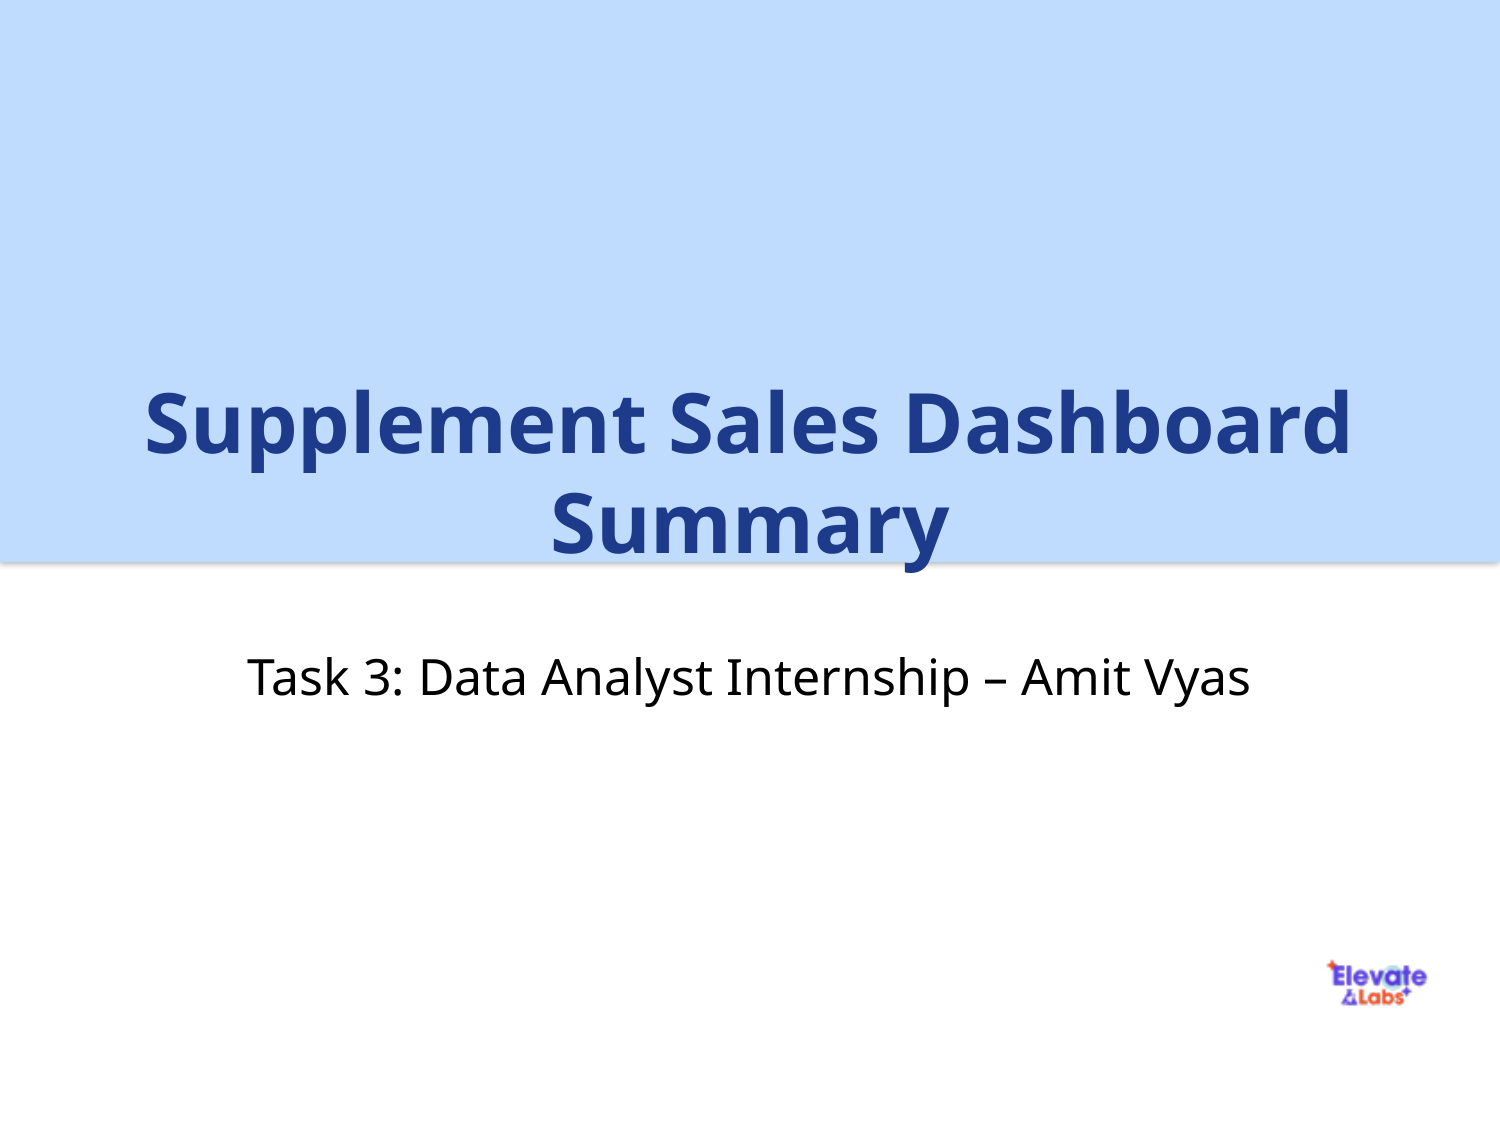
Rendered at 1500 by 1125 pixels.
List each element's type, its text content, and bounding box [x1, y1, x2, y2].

title Supplement Sales Dashboard Summary [112, 349, 1388, 591]
picture [1319, 944, 1471, 1024]
text_box [0, 0, 1500, 563]
subtitle Task 3: Data Analyst Internship – Amit Vyas [225, 637, 1275, 925]
